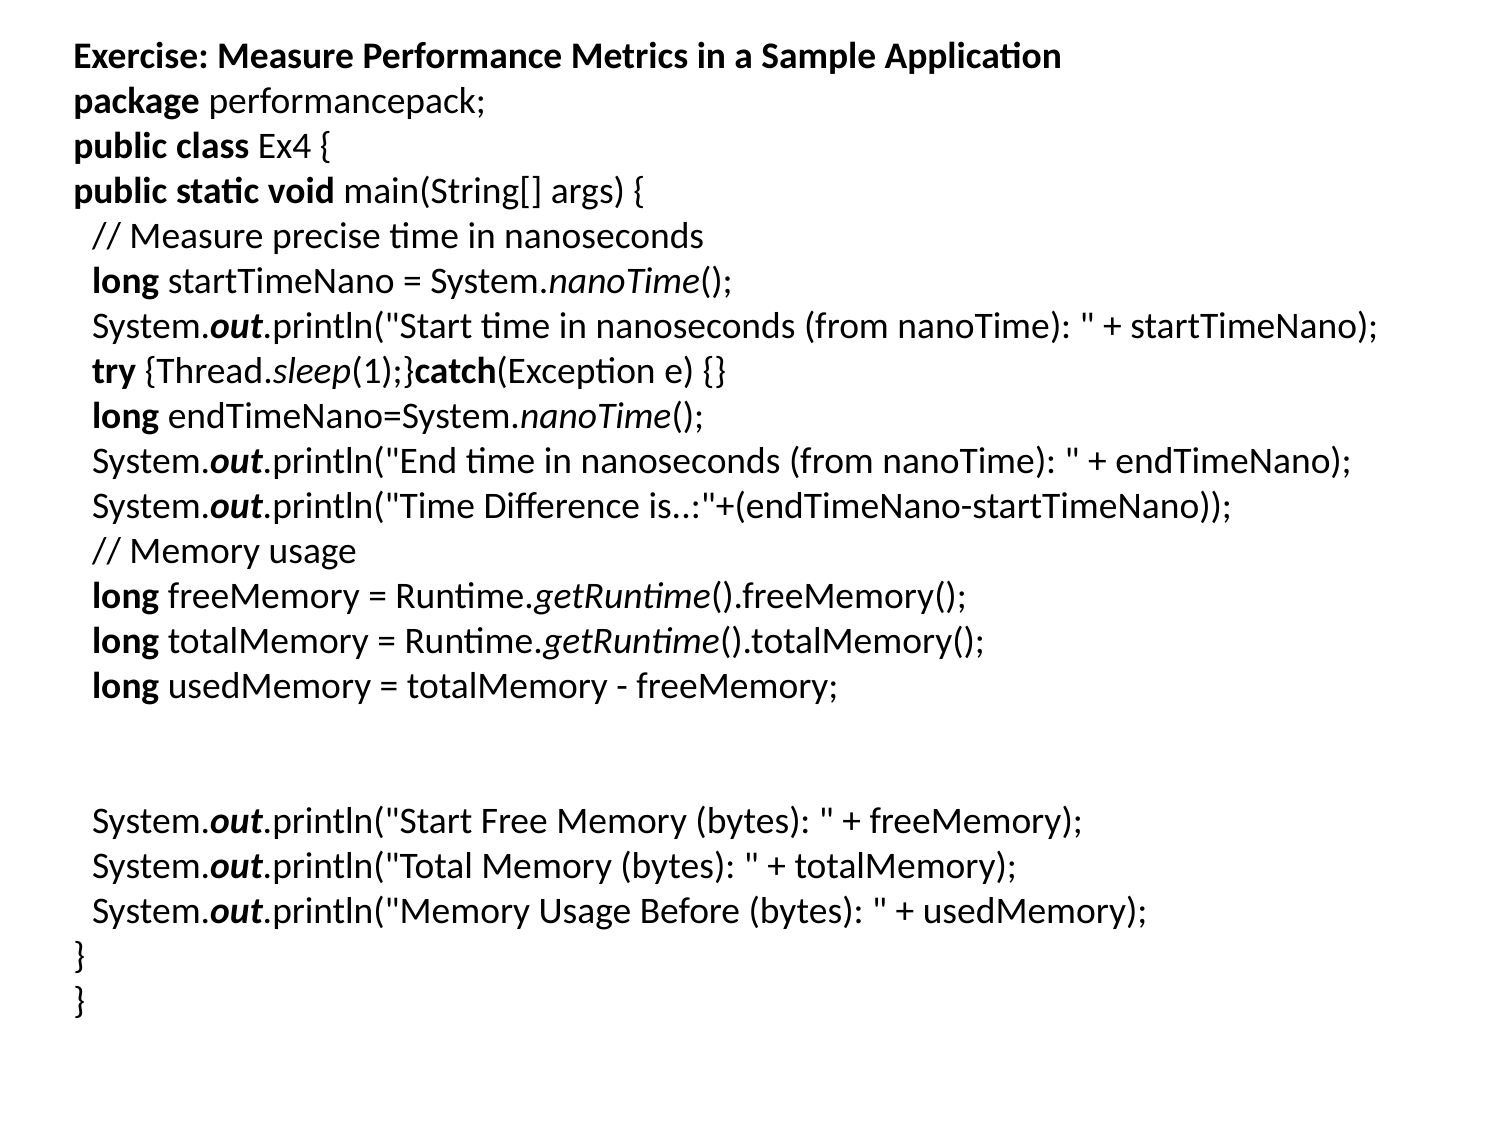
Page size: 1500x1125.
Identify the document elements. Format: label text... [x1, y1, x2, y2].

text_box Exercise: Measure Performance Metrics in a Sample Application package performancepack; public class Ex4 { public static void main(String[] args) { // Measure precise time in nanoseconds long startTimeNano = System.nanoTime(); System.out.println("Start time in nanoseconds (from nanoTime): " + startTimeNano); try {Thread.sleep(1);}catch(Exception e) {} long endTimeNano=System.nanoTime(); System.out.println("End time in nanoseconds (from nanoTime): " + endTimeNano); System.out.println("Time Difference is..:"+(endTimeNano-startTimeNano)); // Memory usage long freeMemory = Runtime.getRuntime().freeMemory(); long totalMemory = Runtime.getRuntime().totalMemory(); long usedMemory = totalMemory - freeMemory; System.out.println("Start Free Memory (bytes): " + freeMemory); System.out.println("Total Memory (bytes): " + totalMemory); System.out.println("Memory Usage Before (bytes): " + usedMemory); } } [58, 23, 1407, 1029]
